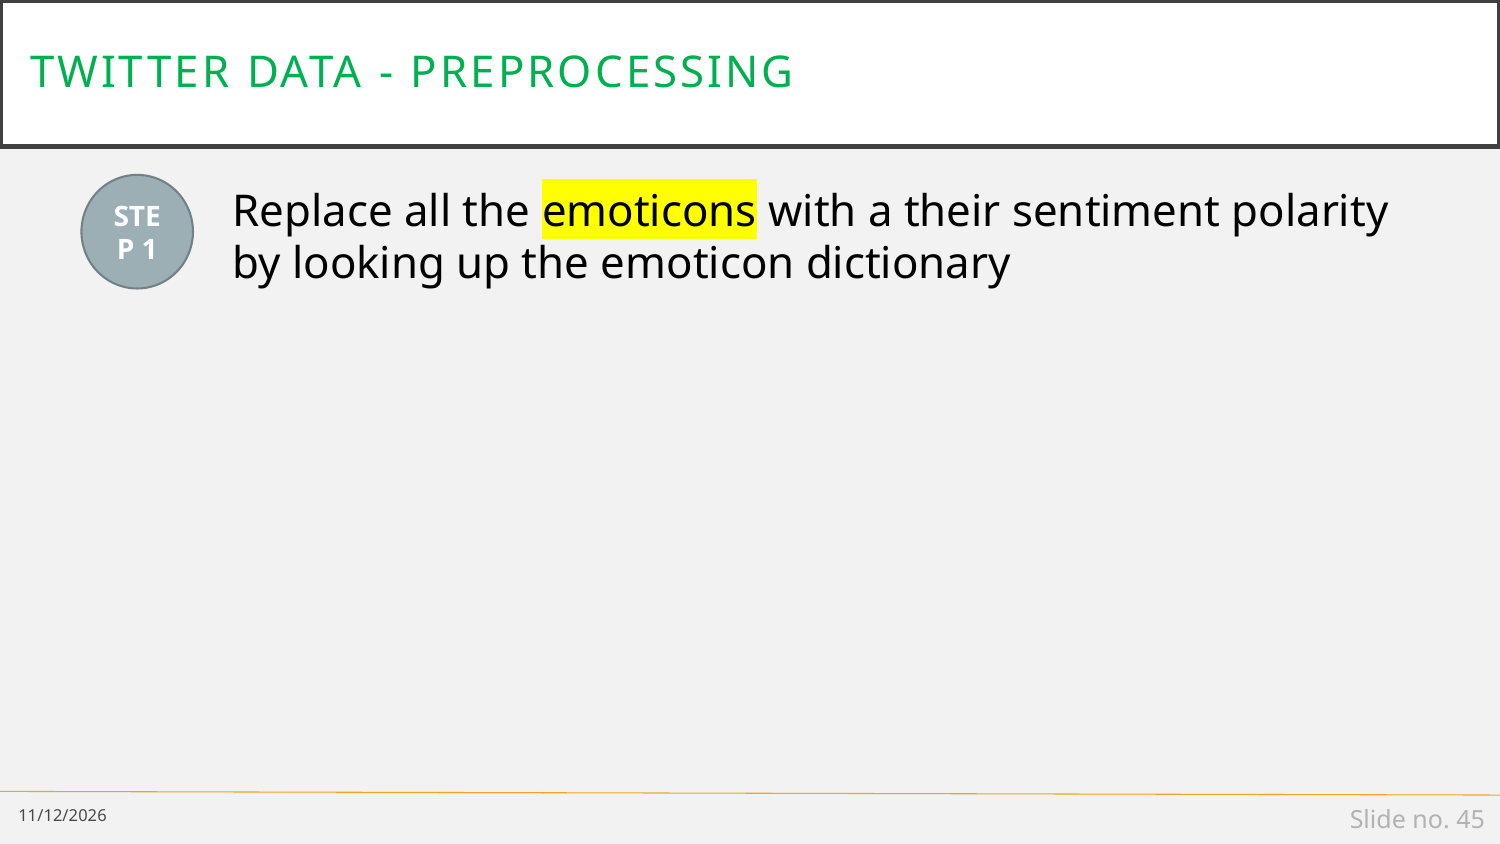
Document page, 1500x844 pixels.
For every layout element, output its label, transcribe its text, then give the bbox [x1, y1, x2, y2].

text_box Replace all the emoticons with a their sentiment polarity by looking up the emoticon dictionary [217, 174, 1458, 295]
text_box STEP 1 [80, 173, 195, 290]
slide_number Slide no. 45 [1162, 797, 1500, 843]
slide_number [0, 796, 122, 837]
title Twitter data - preprocessing [0, 0, 1500, 149]
